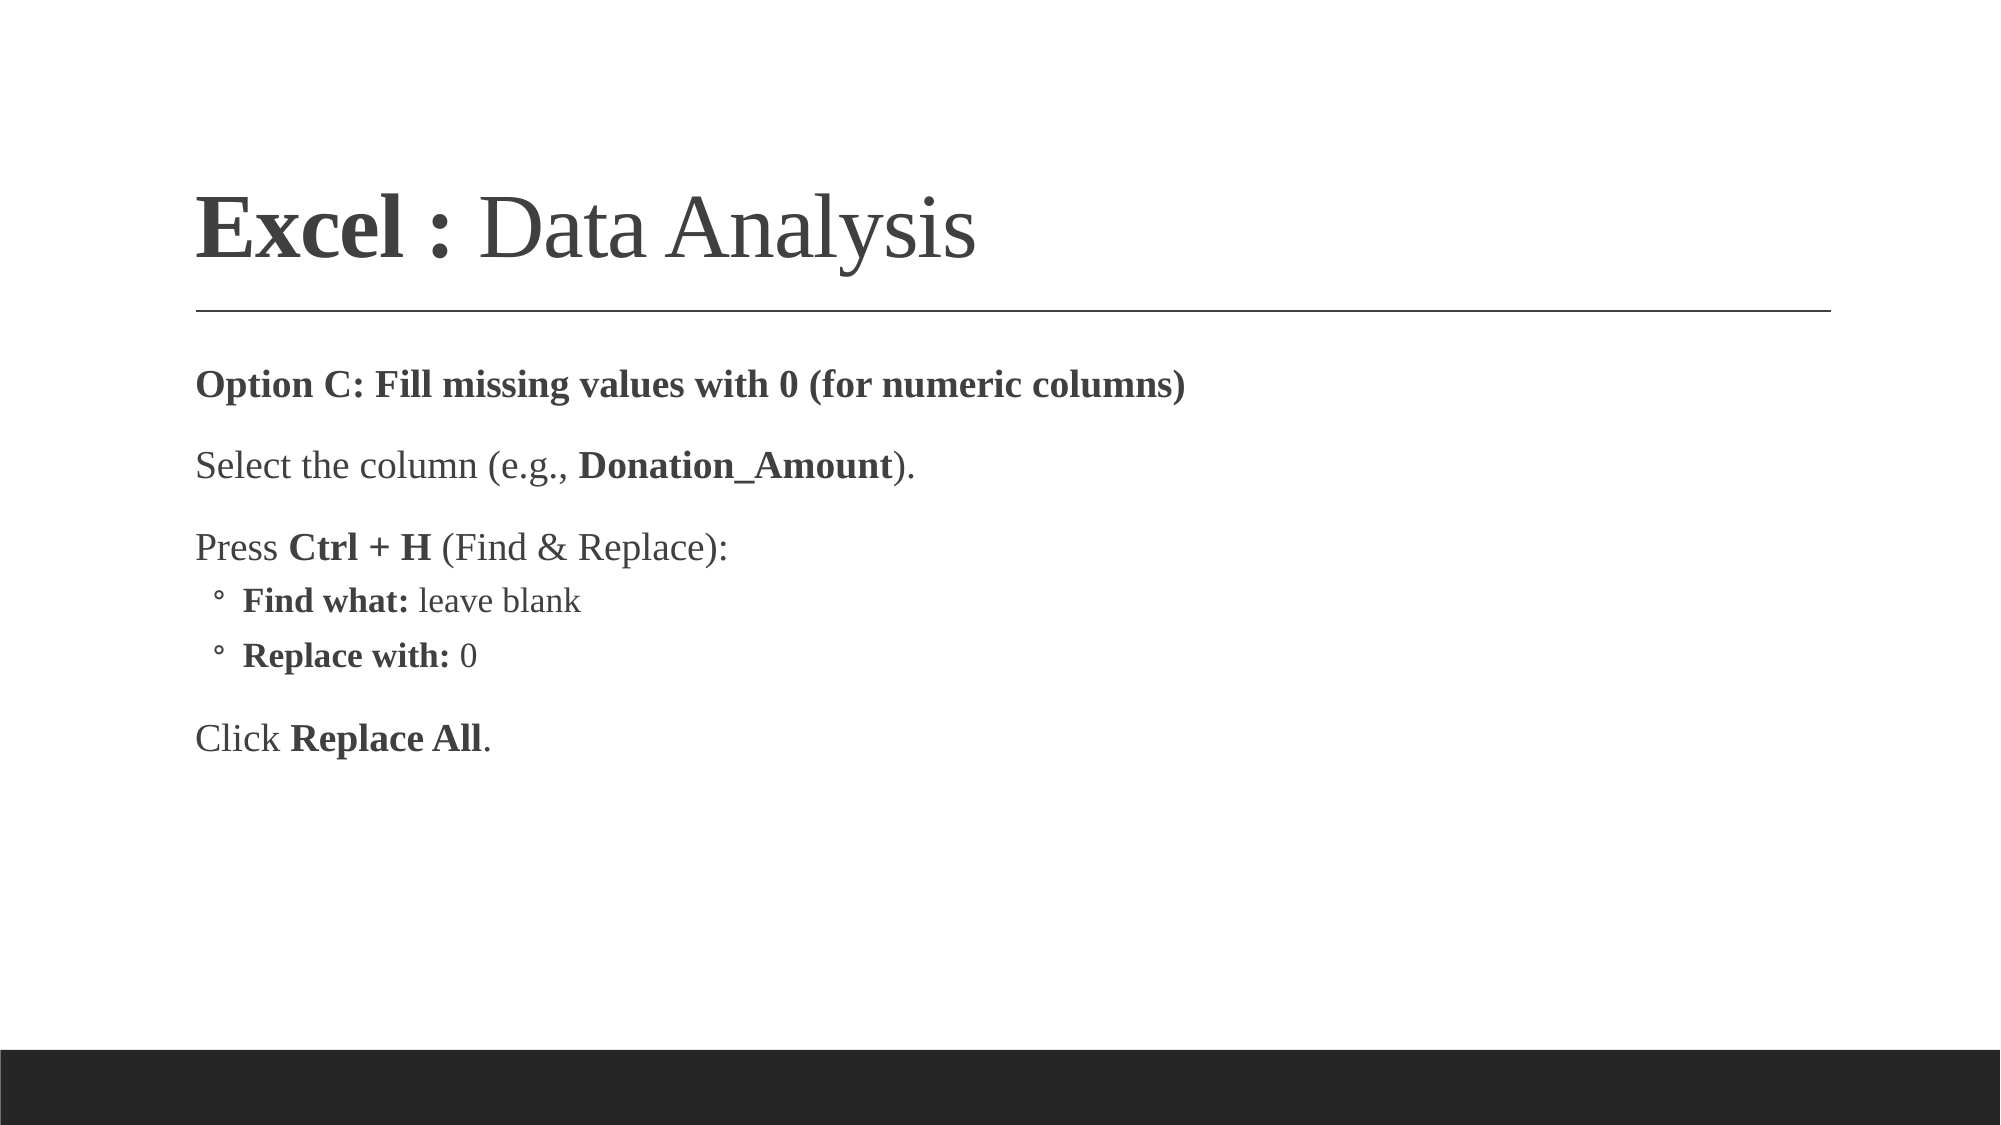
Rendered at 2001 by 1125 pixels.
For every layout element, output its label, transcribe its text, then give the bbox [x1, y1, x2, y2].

title Excel : Data Analysis [180, 47, 1830, 285]
list Option C: Fill missing values with 0 (for numeric columns) Select the column (e.g., Donation_Amount). Press Ctrl + H (Find & Replace): Find what: leave blank Replace with: 0 Click Replace All. [180, 345, 1830, 963]
